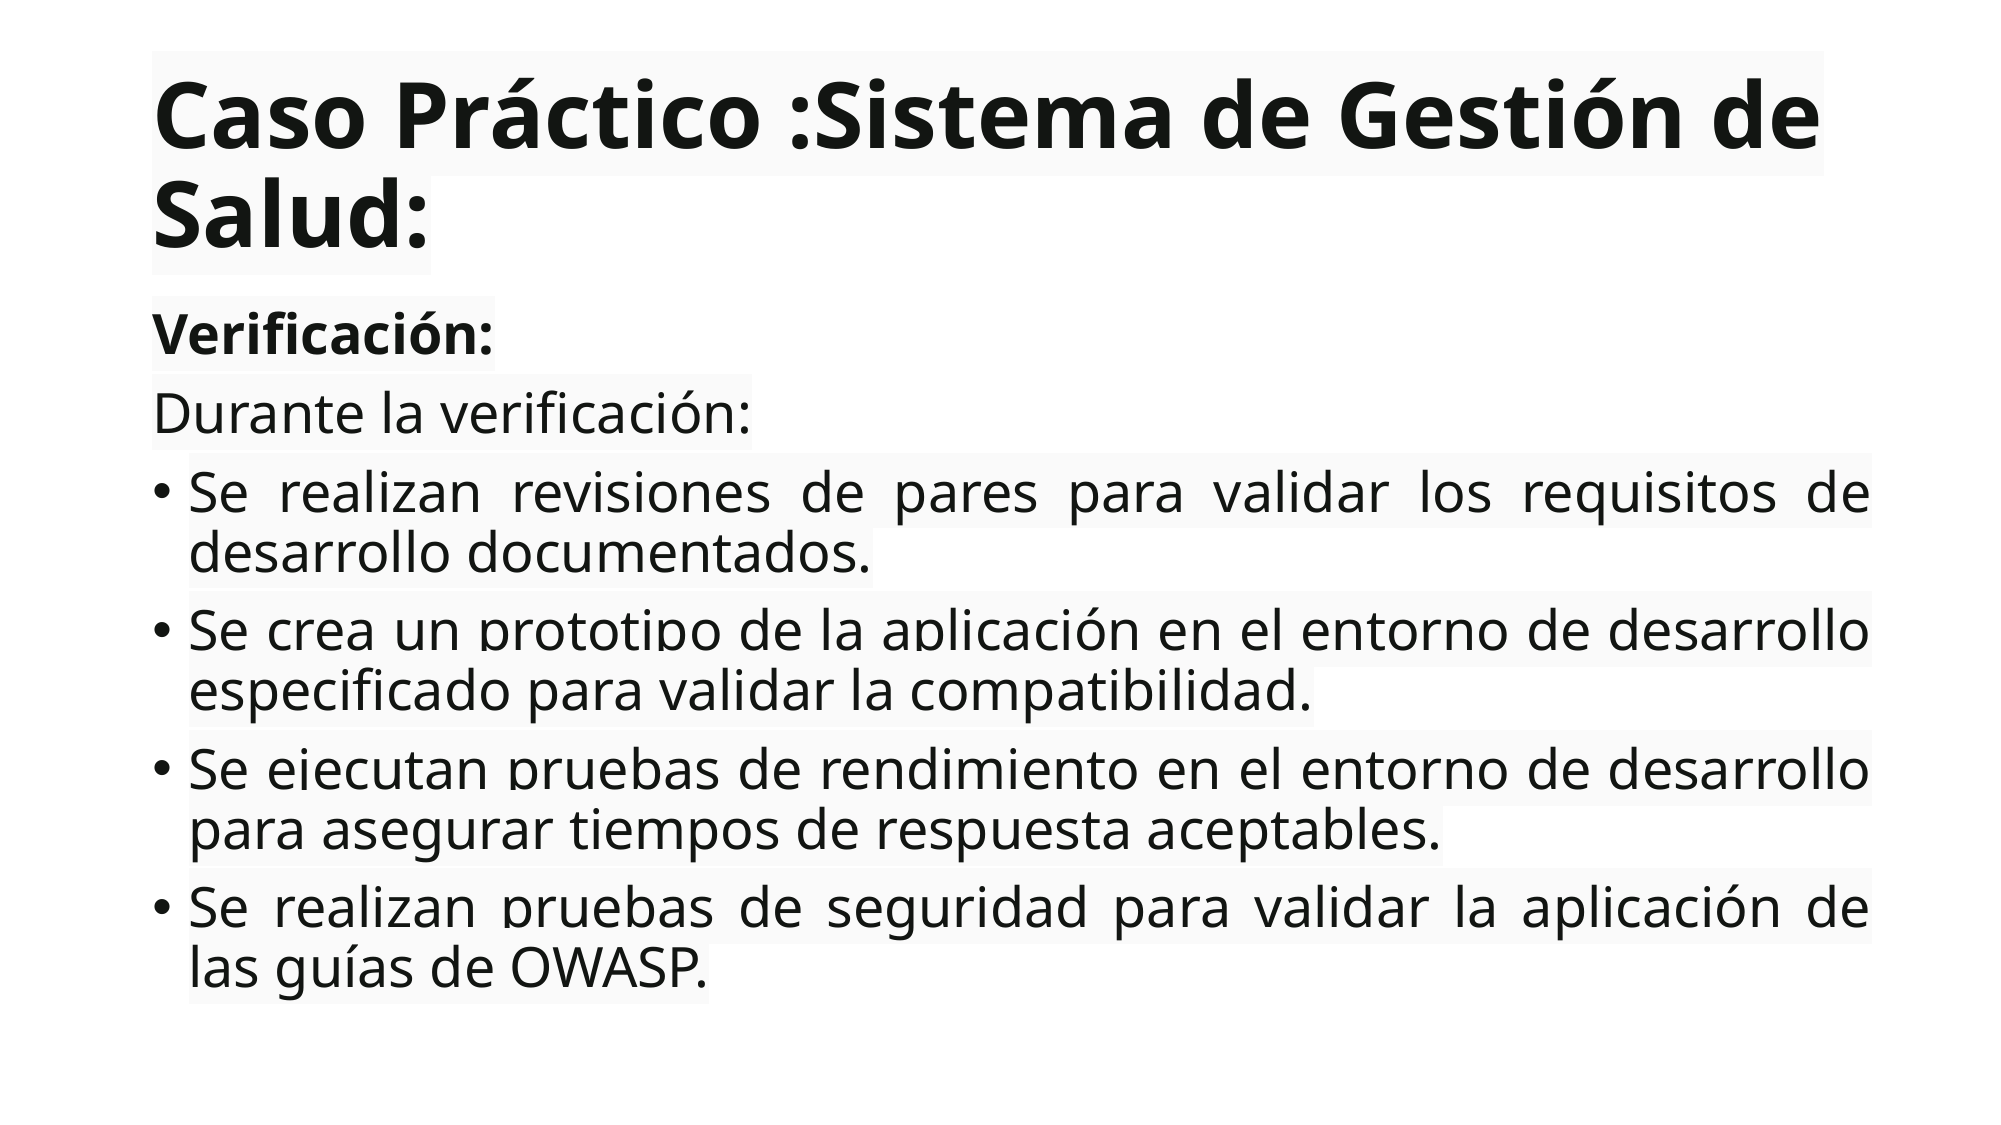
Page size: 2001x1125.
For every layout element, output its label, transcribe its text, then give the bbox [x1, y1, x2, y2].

list Verificación: Durante la verificación: Se realizan revisiones de pares para validar los requisitos de desarrollo documentados. Se crea un prototipo de la aplicación en el entorno de desarrollo especificado para validar la compatibilidad. Se ejecutan pruebas de rendimiento en el entorno de desarrollo para asegurar tiempos de respuesta aceptables. Se realizan pruebas de seguridad para validar la aplicación de las guías de OWASP. [137, 299, 1888, 1014]
title Caso Práctico :Sistema de Gestión de Salud: [137, 59, 1863, 278]
